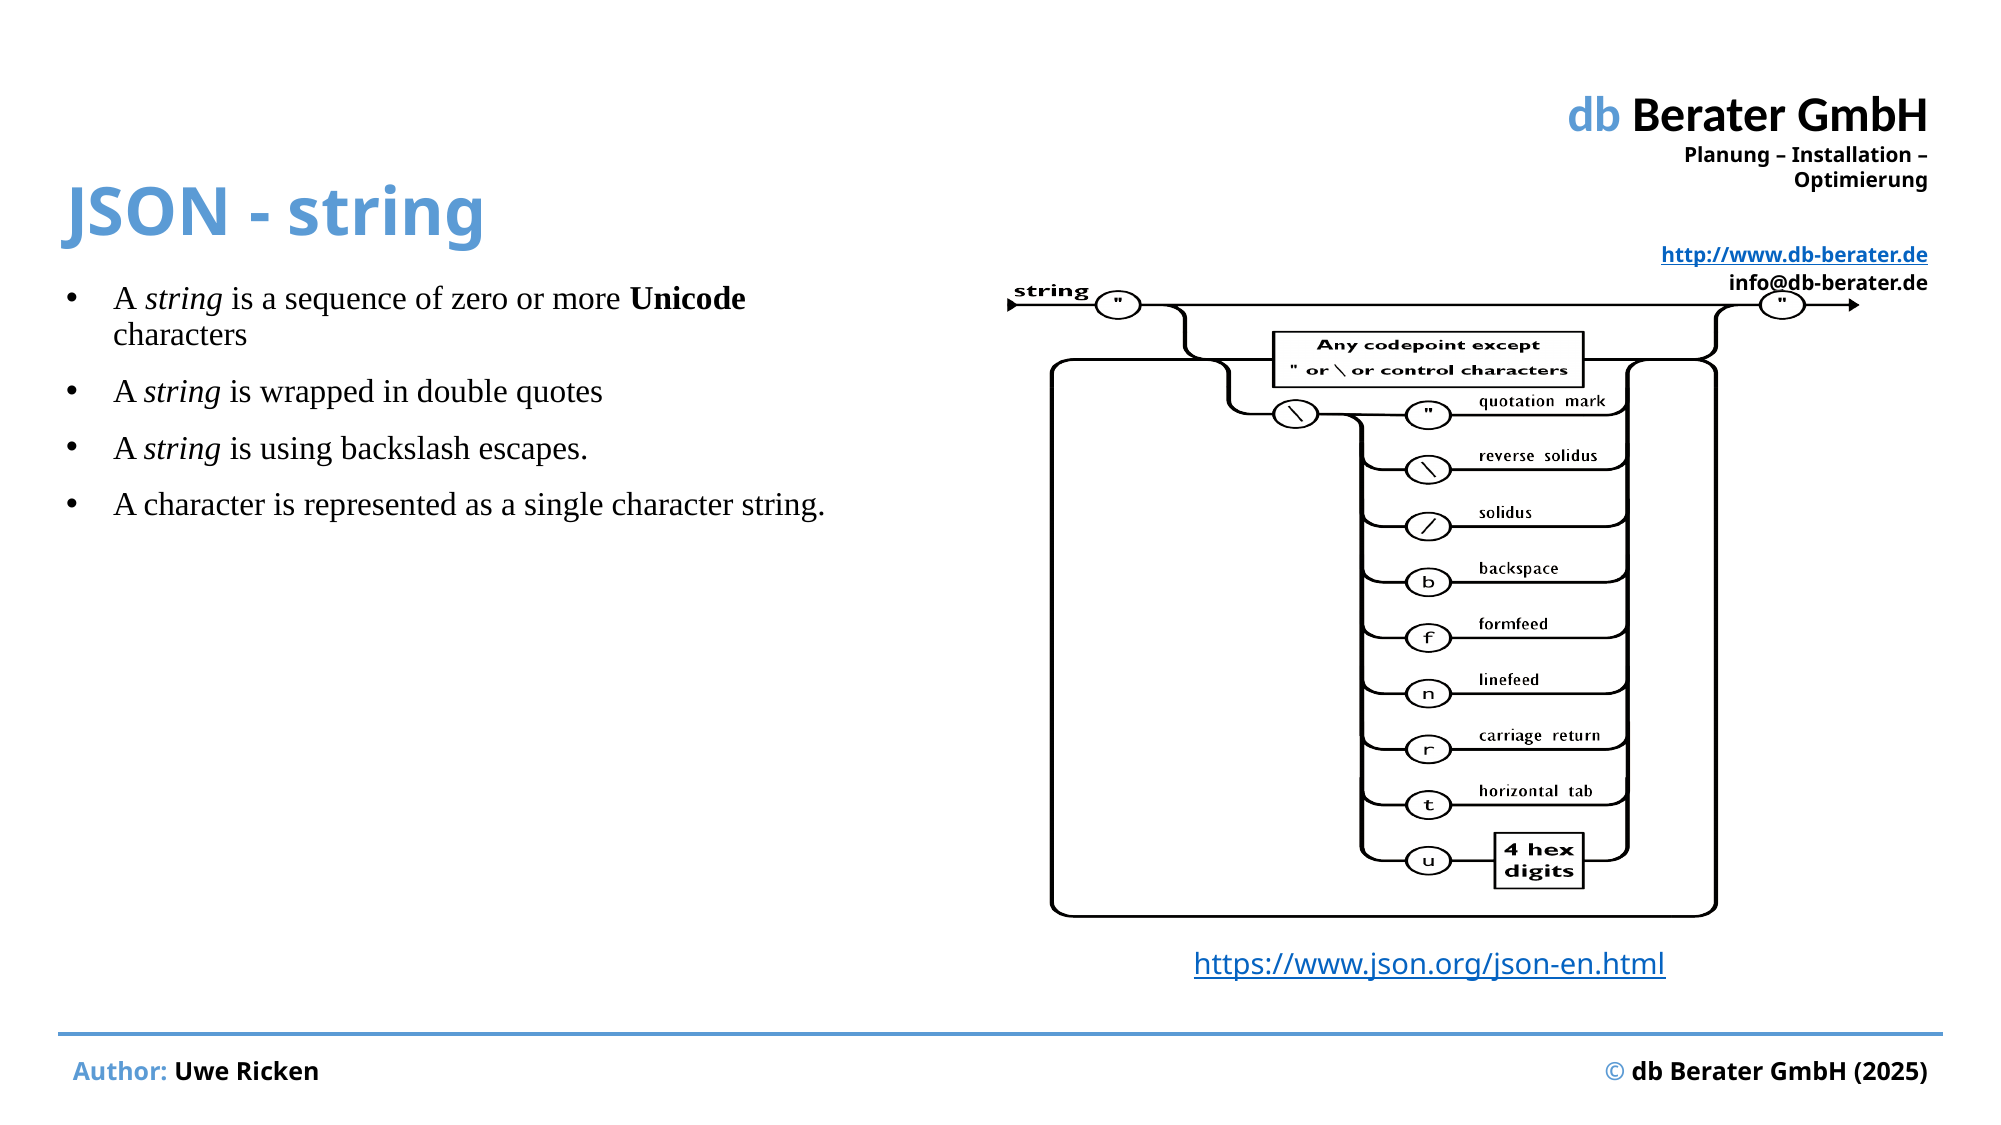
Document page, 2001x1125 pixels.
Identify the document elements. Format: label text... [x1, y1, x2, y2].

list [999, 275, 1860, 918]
text_box https://www.json.org/json-en.html [999, 937, 1860, 993]
list A string is a sequence of zero or more Unicode characters A string is wrapped in double quotes A string is using backslash escapes. A character is represented as a single character string. [54, 275, 881, 1024]
title JSON - string [54, 51, 881, 256]
